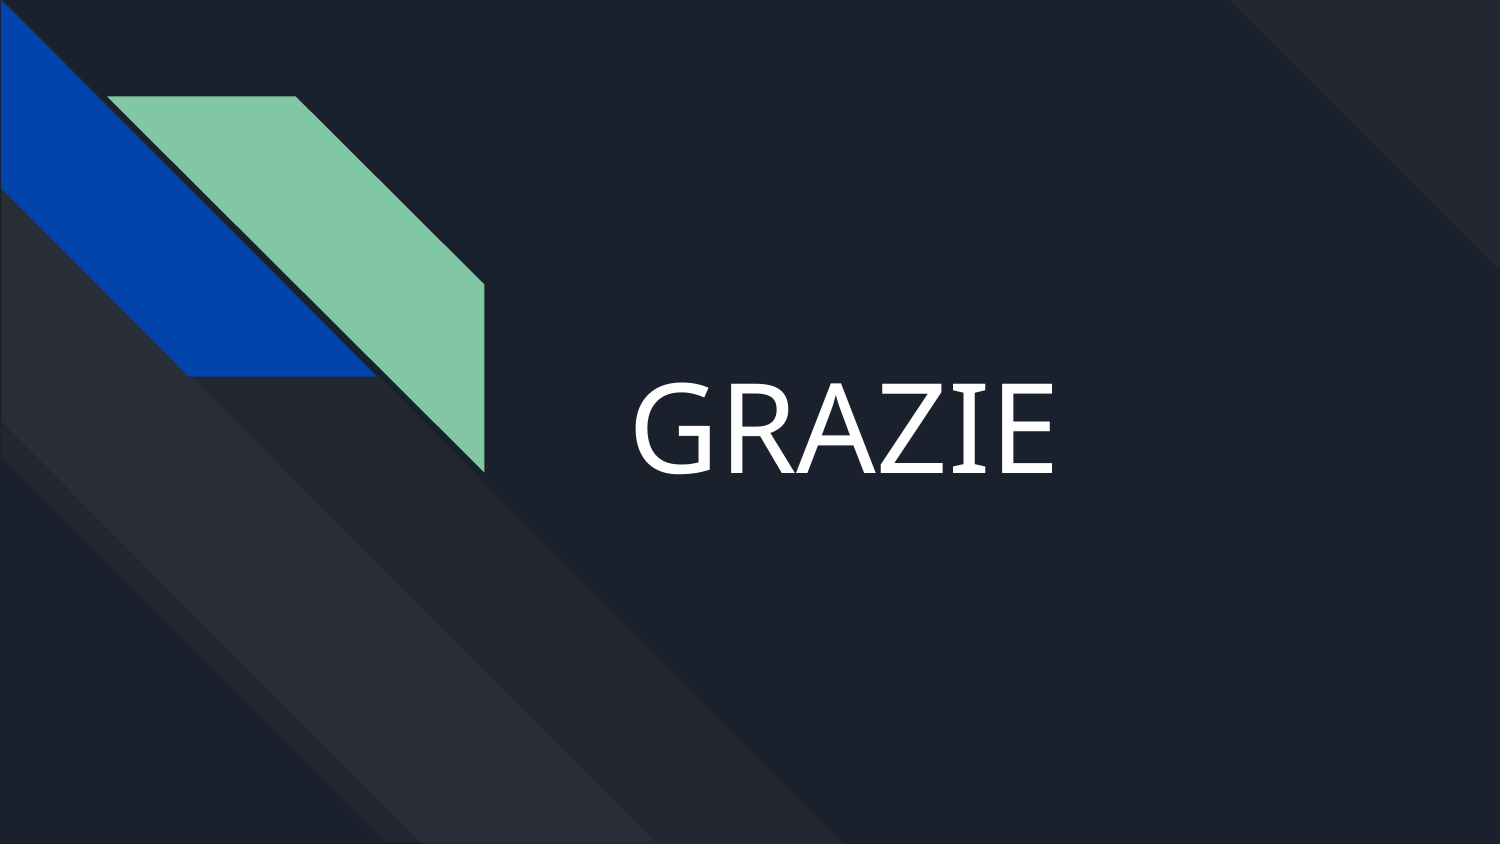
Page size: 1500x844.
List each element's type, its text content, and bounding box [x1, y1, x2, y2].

text_box GRAZIE [613, 333, 1195, 507]
